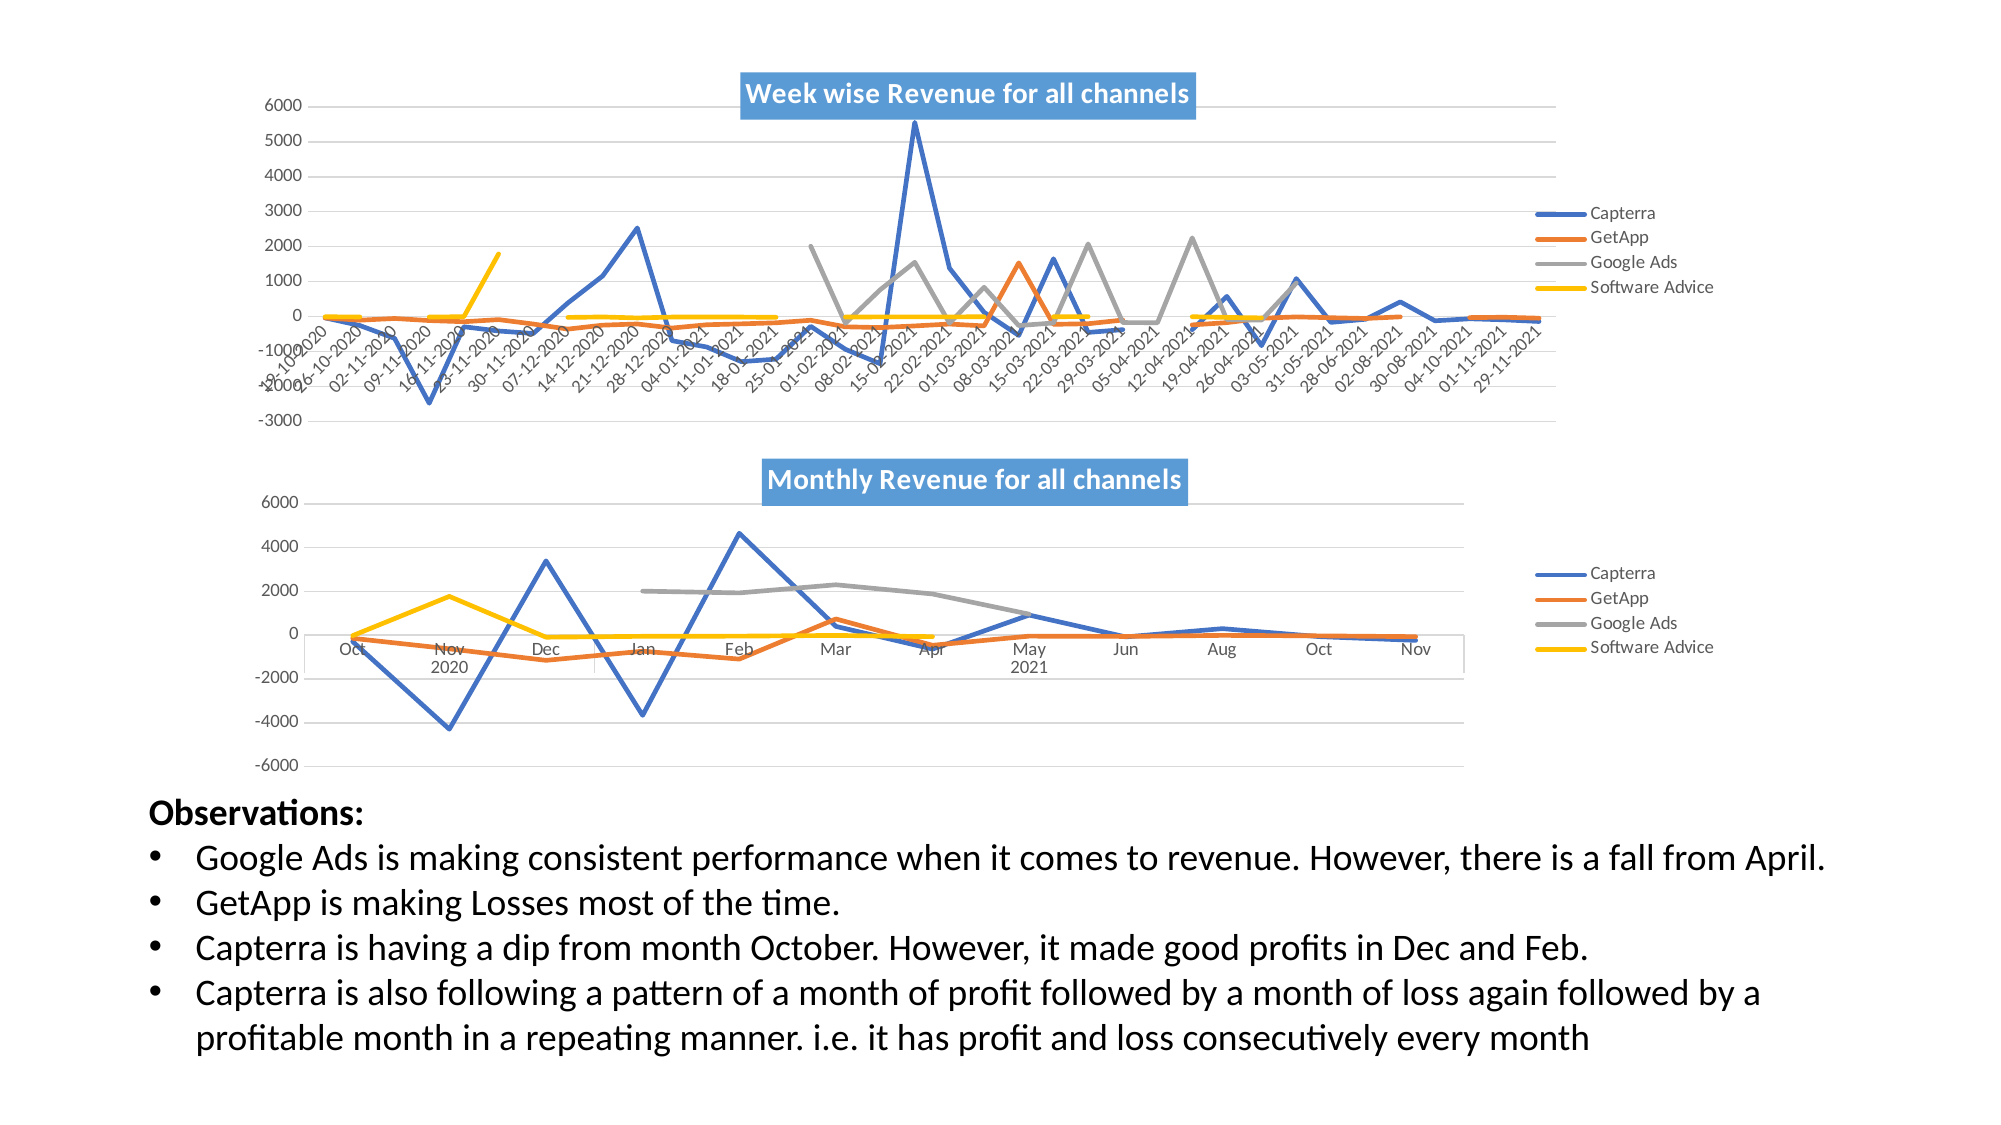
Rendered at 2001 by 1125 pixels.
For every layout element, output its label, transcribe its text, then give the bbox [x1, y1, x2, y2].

chart [203, 56, 1733, 781]
text_box Observations: Google Ads is making consistent performance when it comes to revenue. However, there is a fall from April. GetApp is making Losses most of the time. Capterra is having a dip from month October. However, it made good profits in Dec and Feb. Capterra is also following a pattern of a month of profit followed by a month of loss again followed by a profitable month in a repeating manner. i.e. it has profit and loss consecutively every month [133, 780, 1903, 1066]
